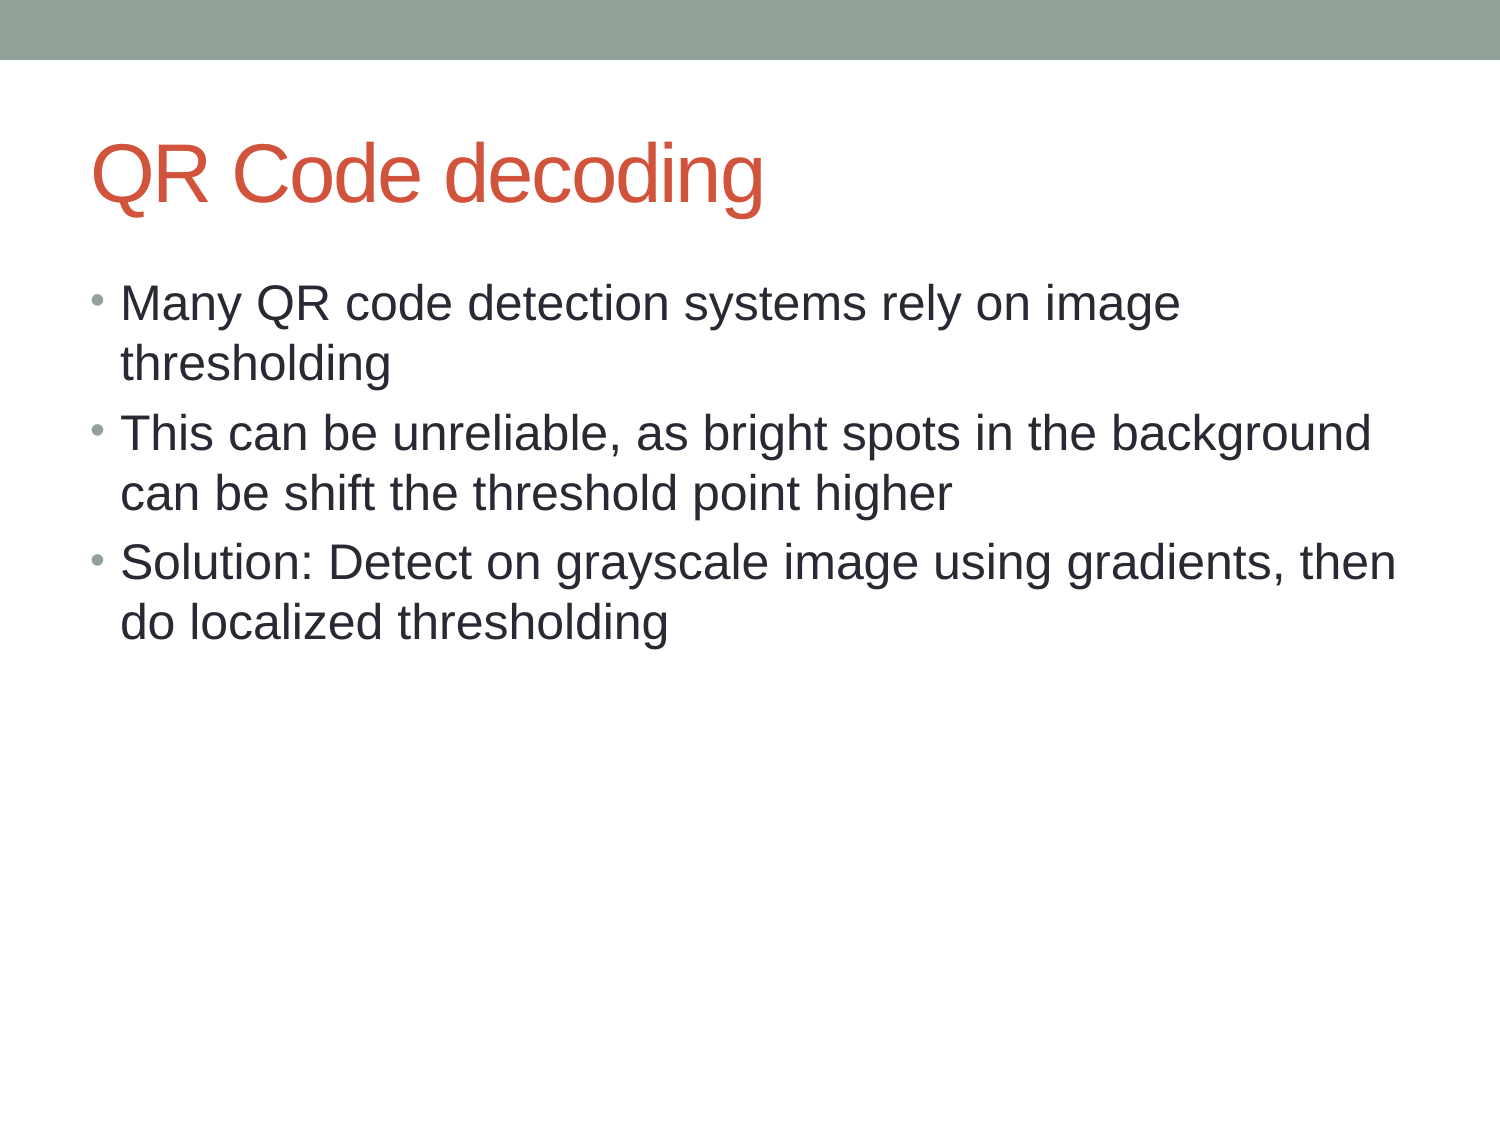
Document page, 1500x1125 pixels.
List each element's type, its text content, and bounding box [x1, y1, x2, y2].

list Many QR code detection systems rely on image thresholding This can be unreliable, as bright spots in the background can be shift the threshold point higher Solution: Detect on grayscale image using gradients, then do localized thresholding [75, 262, 1425, 1063]
title QR Code decoding [75, 87, 1425, 250]
